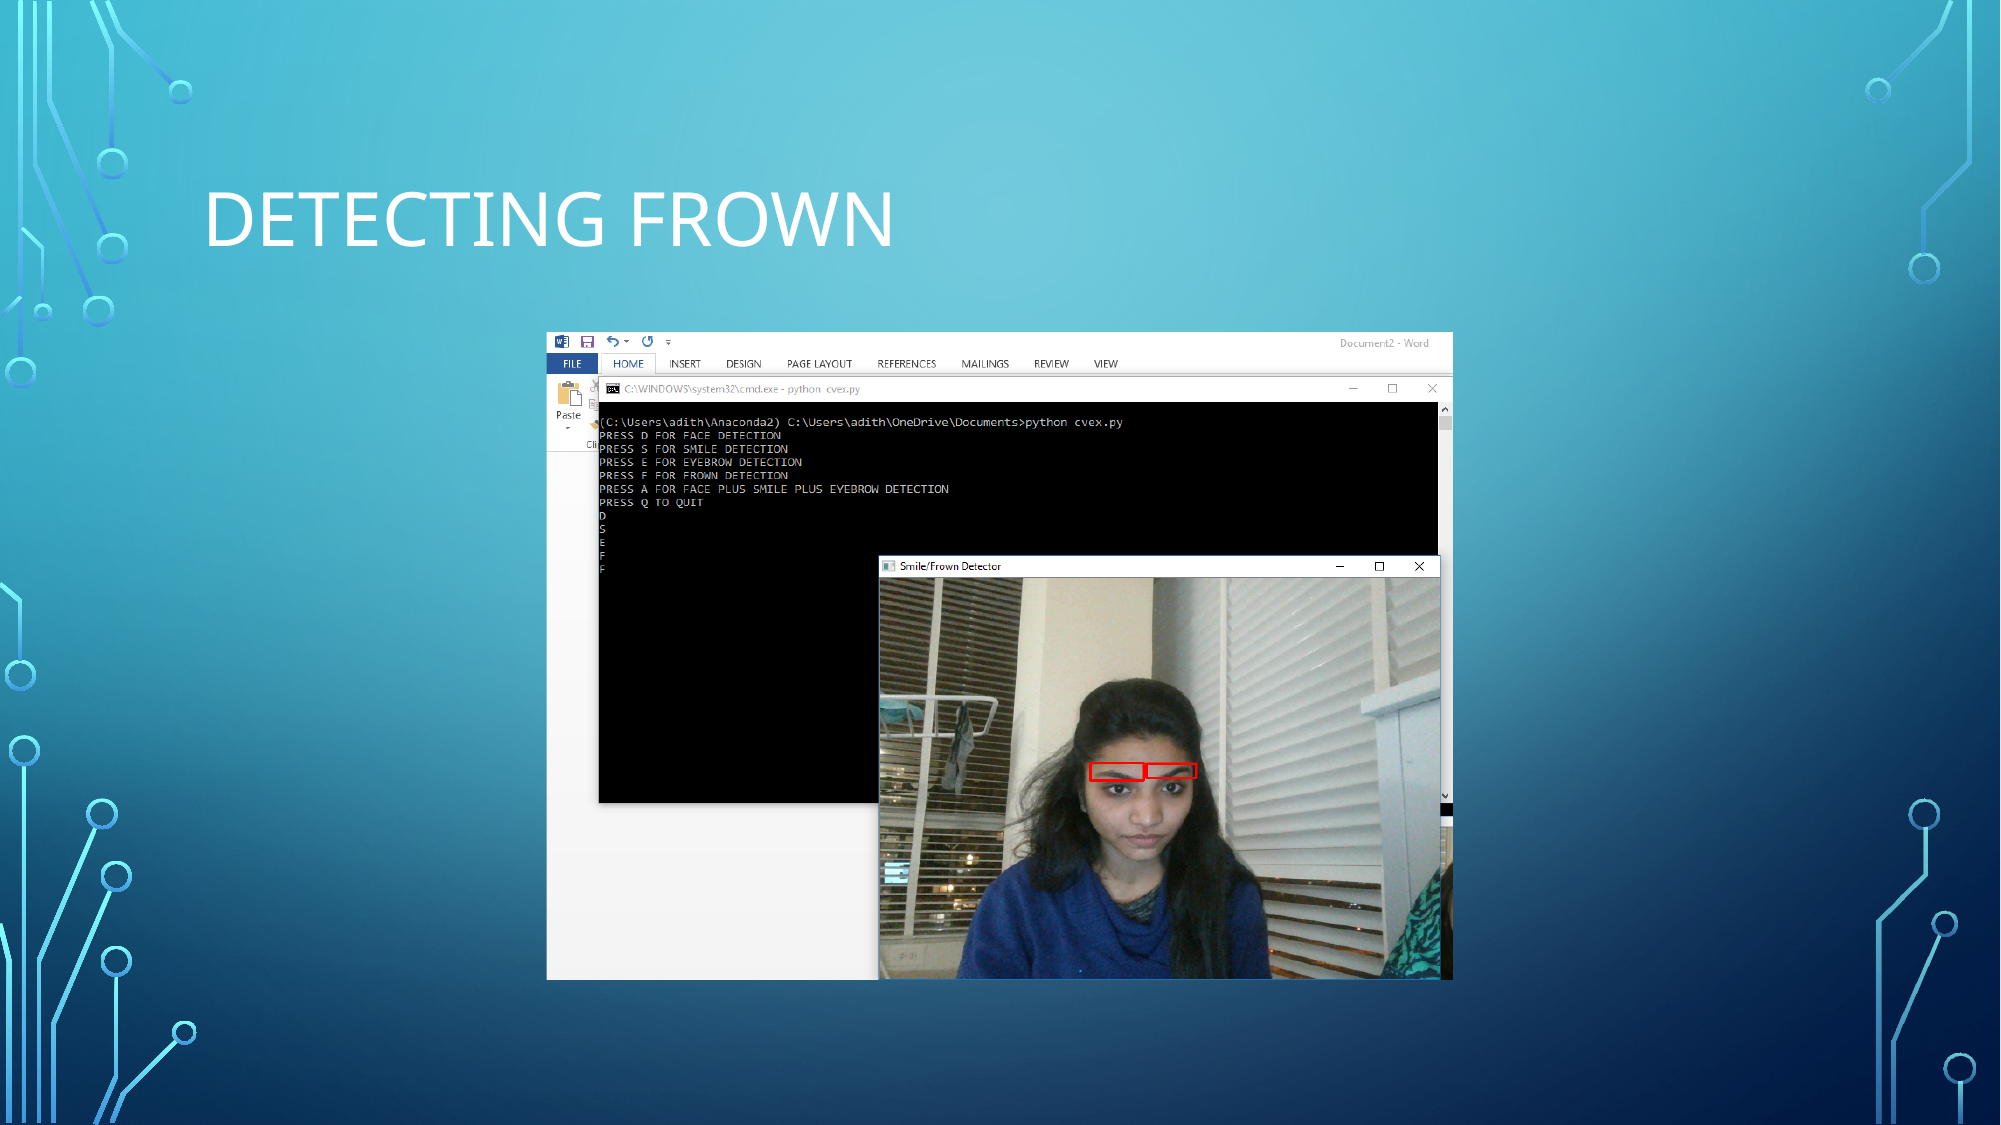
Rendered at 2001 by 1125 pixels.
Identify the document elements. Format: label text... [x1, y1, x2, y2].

title Detecting frown [187, 101, 1813, 344]
picture [546, 331, 1454, 980]
